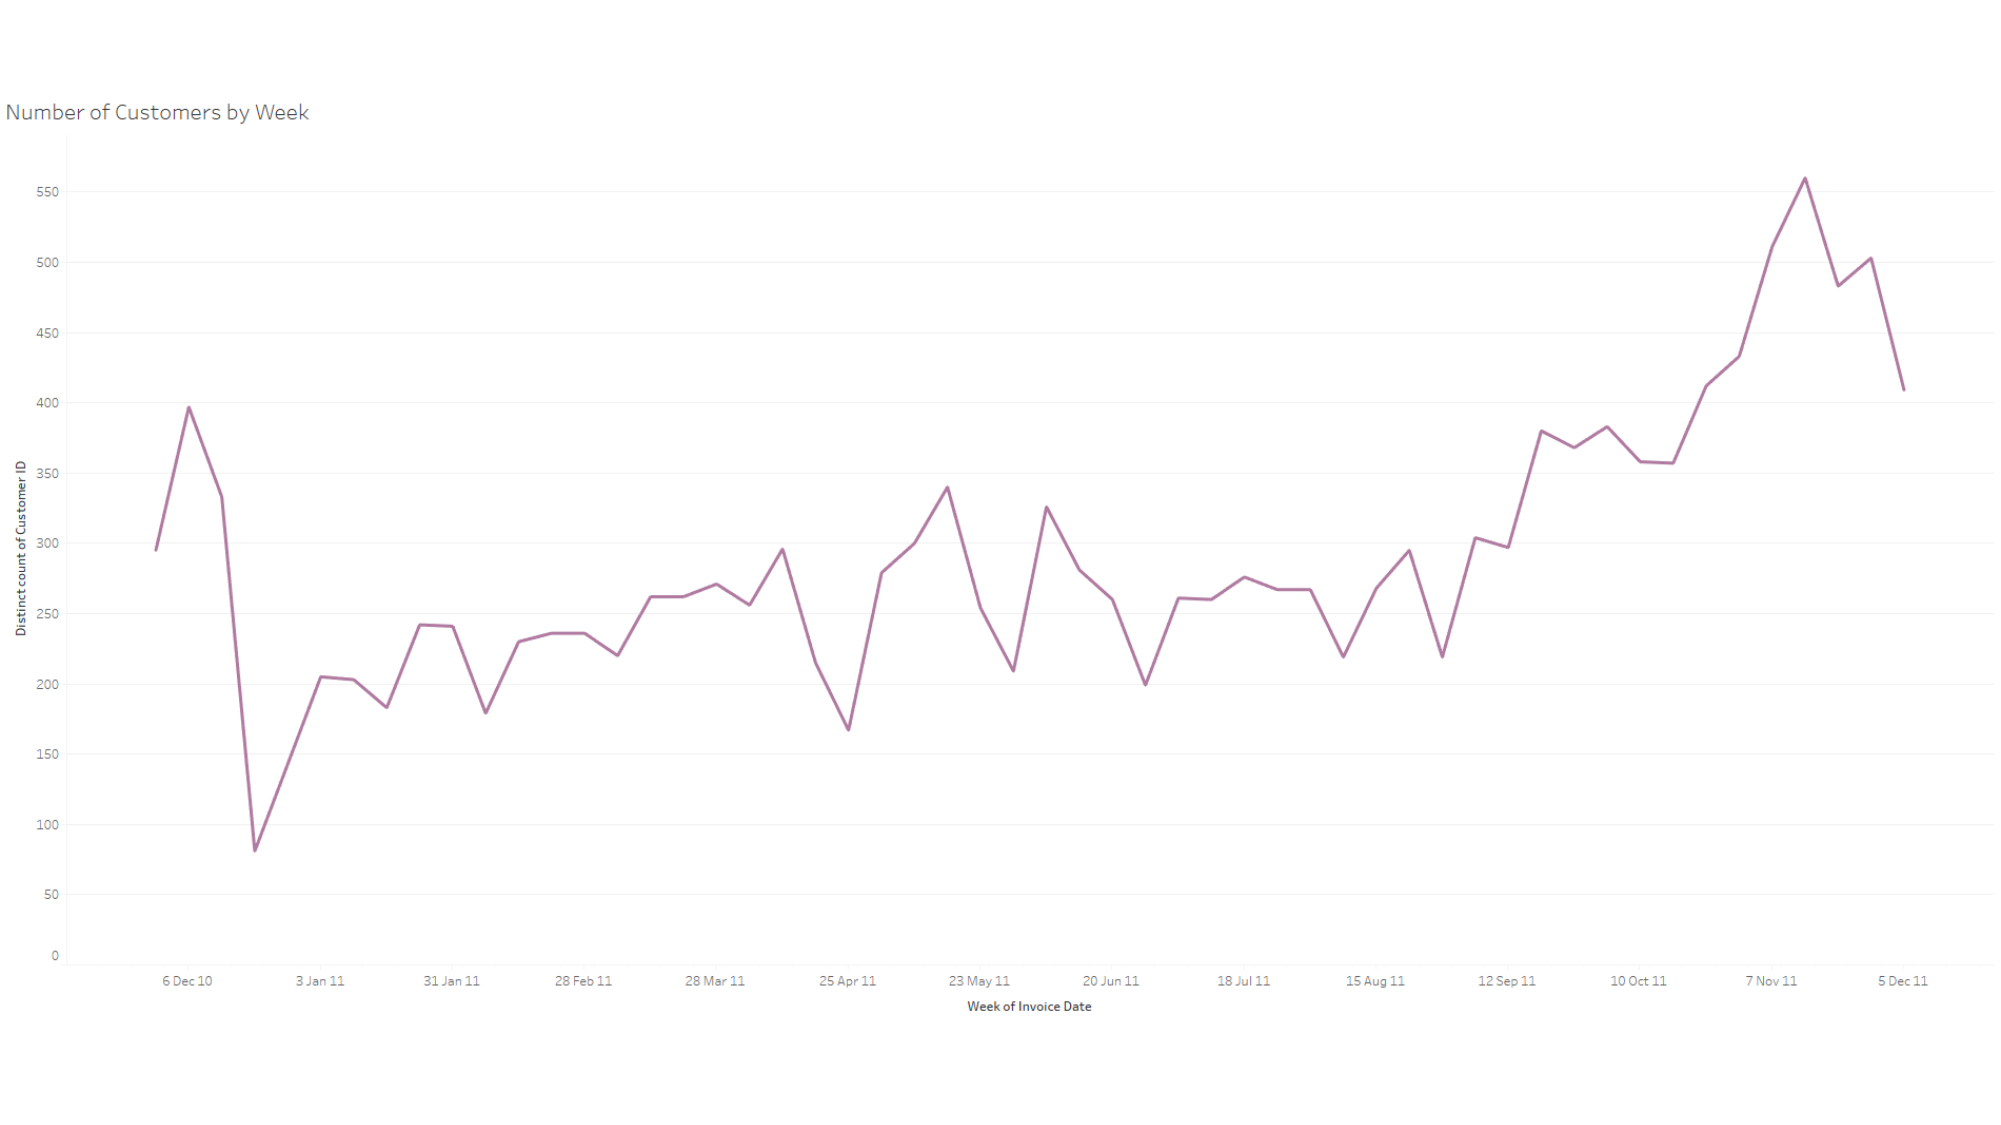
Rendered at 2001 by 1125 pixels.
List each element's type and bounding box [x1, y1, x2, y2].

picture [0, 92, 2000, 1022]
